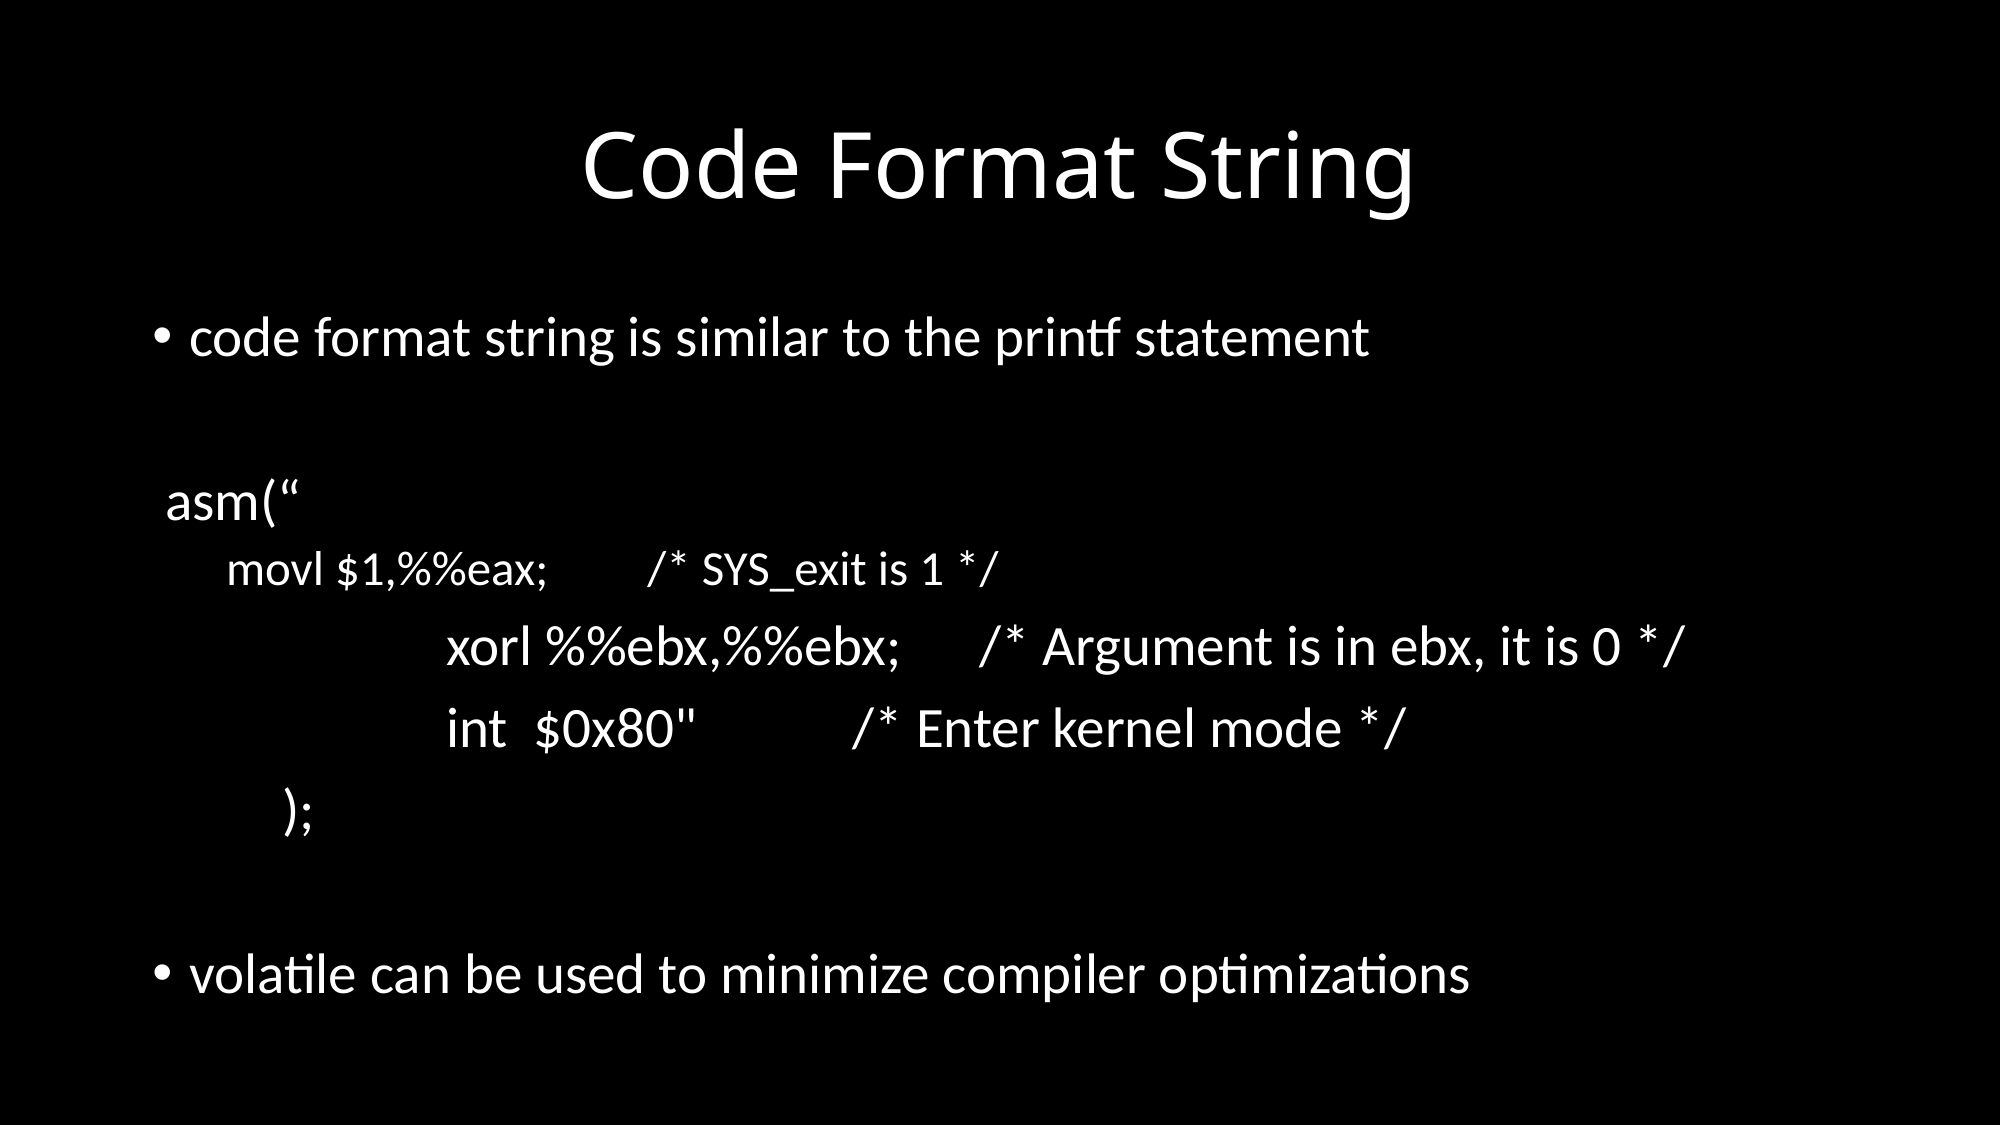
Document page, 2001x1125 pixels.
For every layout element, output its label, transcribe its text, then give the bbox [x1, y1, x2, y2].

title Code Format String [137, 59, 1863, 278]
list code format string is similar to the printf statement asm(“ movl $1,%%eax; /* SYS_exit is 1 */ xorl %%ebx,%%ebx; /* Argument is in ebx, it is 0 */ int $0x80" /* Enter kernel mode */ ); volatile can be used to minimize compiler optimizations [137, 299, 1863, 1014]
